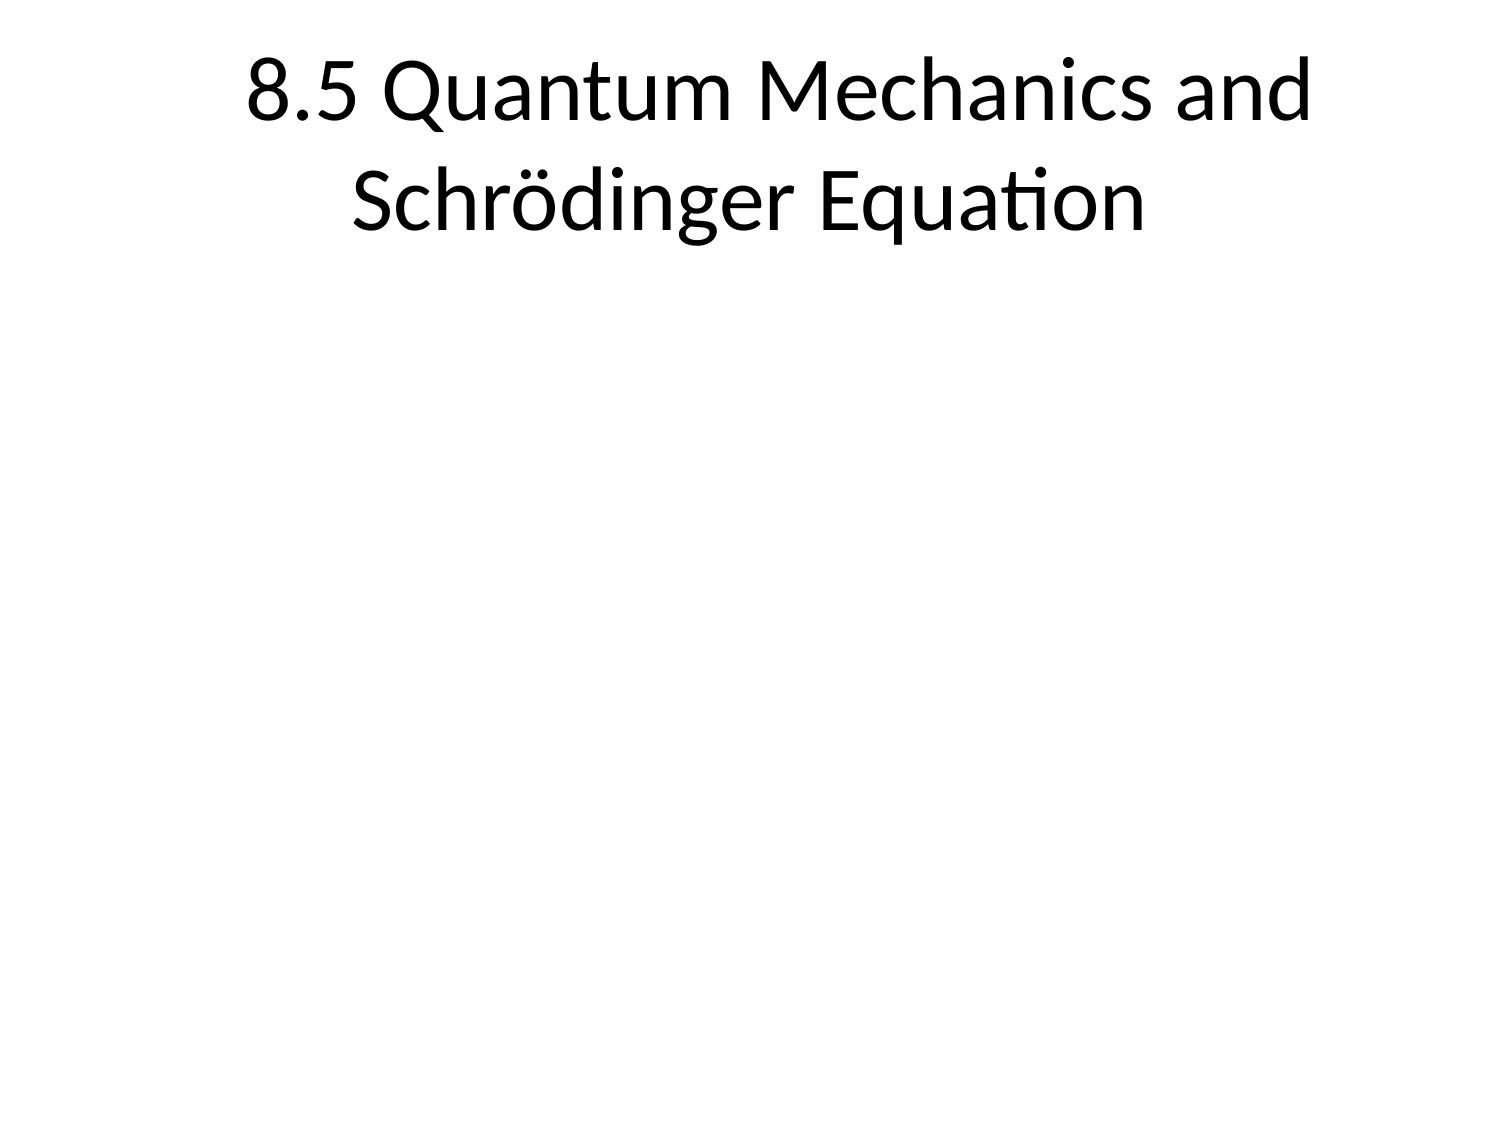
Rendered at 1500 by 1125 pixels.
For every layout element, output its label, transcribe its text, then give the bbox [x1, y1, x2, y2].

title 8.5 Quantum Mechanics and Schrödinger Equation [75, 45, 1425, 233]
